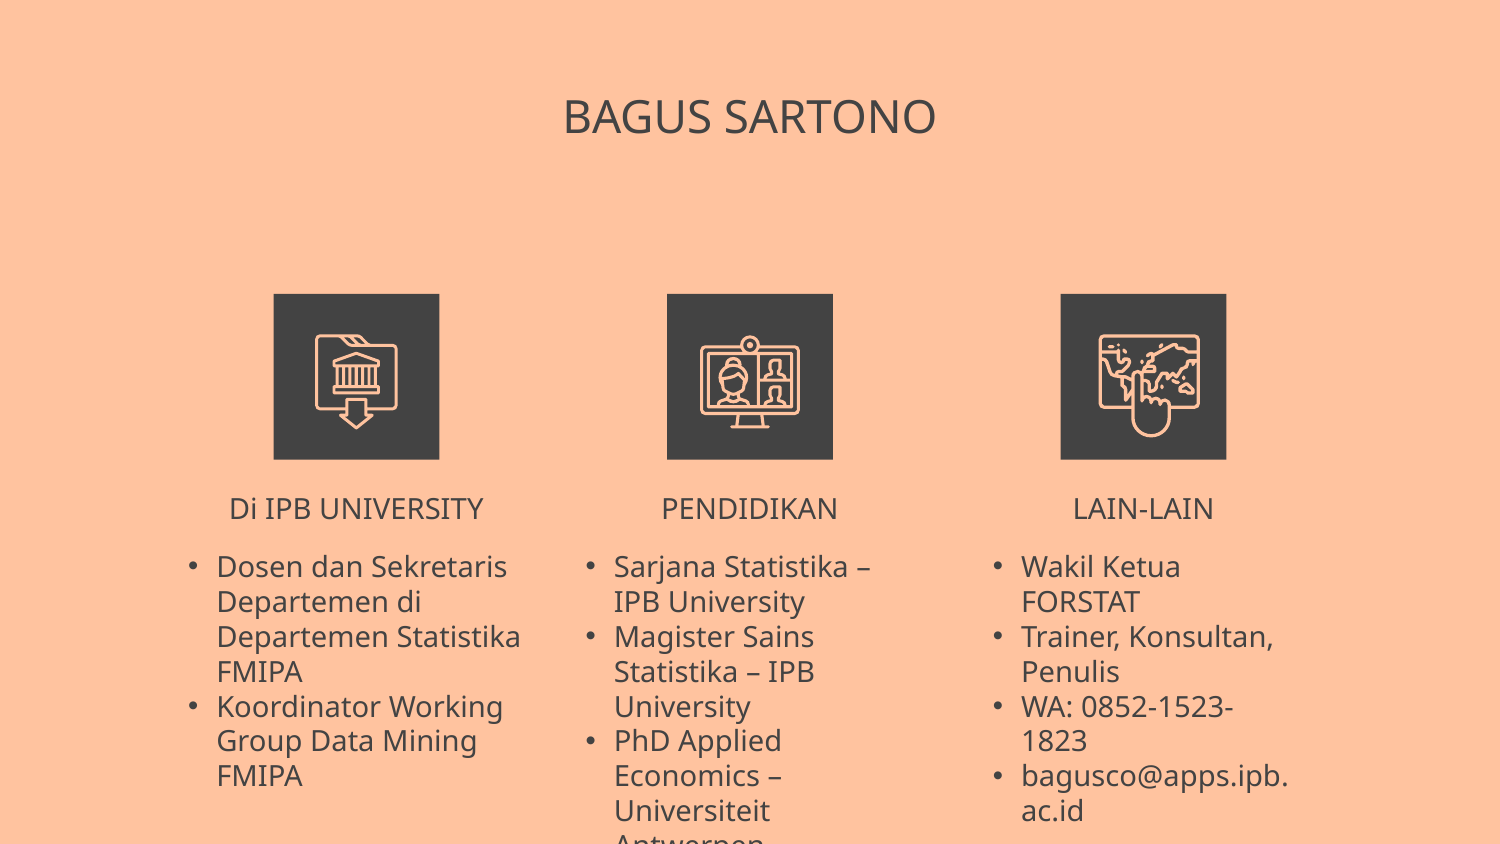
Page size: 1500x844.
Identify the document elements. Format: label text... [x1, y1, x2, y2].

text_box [1098, 333, 1201, 438]
title LAIN-LAIN [992, 459, 1295, 526]
text_box [667, 293, 833, 459]
text_box [1060, 293, 1227, 459]
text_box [314, 334, 398, 430]
title Di IPB UNIVERSITY [205, 459, 508, 526]
subtitle Dosen dan Sekretaris Departemen di Departemen Statistika FMIPA Koordinator Working Group Data Mining FMIPA [188, 547, 530, 606]
text_box [273, 293, 440, 459]
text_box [699, 335, 801, 429]
subtitle Sarjana Statistika – IPB University Magister Sains Statistika – IPB University PhD Applied Economics – Universiteit Antwerpen [585, 547, 908, 606]
title PENDIDIKAN [598, 459, 902, 526]
subtitle Wakil Ketua FORSTAT Trainer, Konsultan, Penulis WA: 0852-1523-1823 bagusco@apps.ipb.ac.id [992, 547, 1295, 606]
title BAGUS SARTONO [115, 56, 1385, 144]
